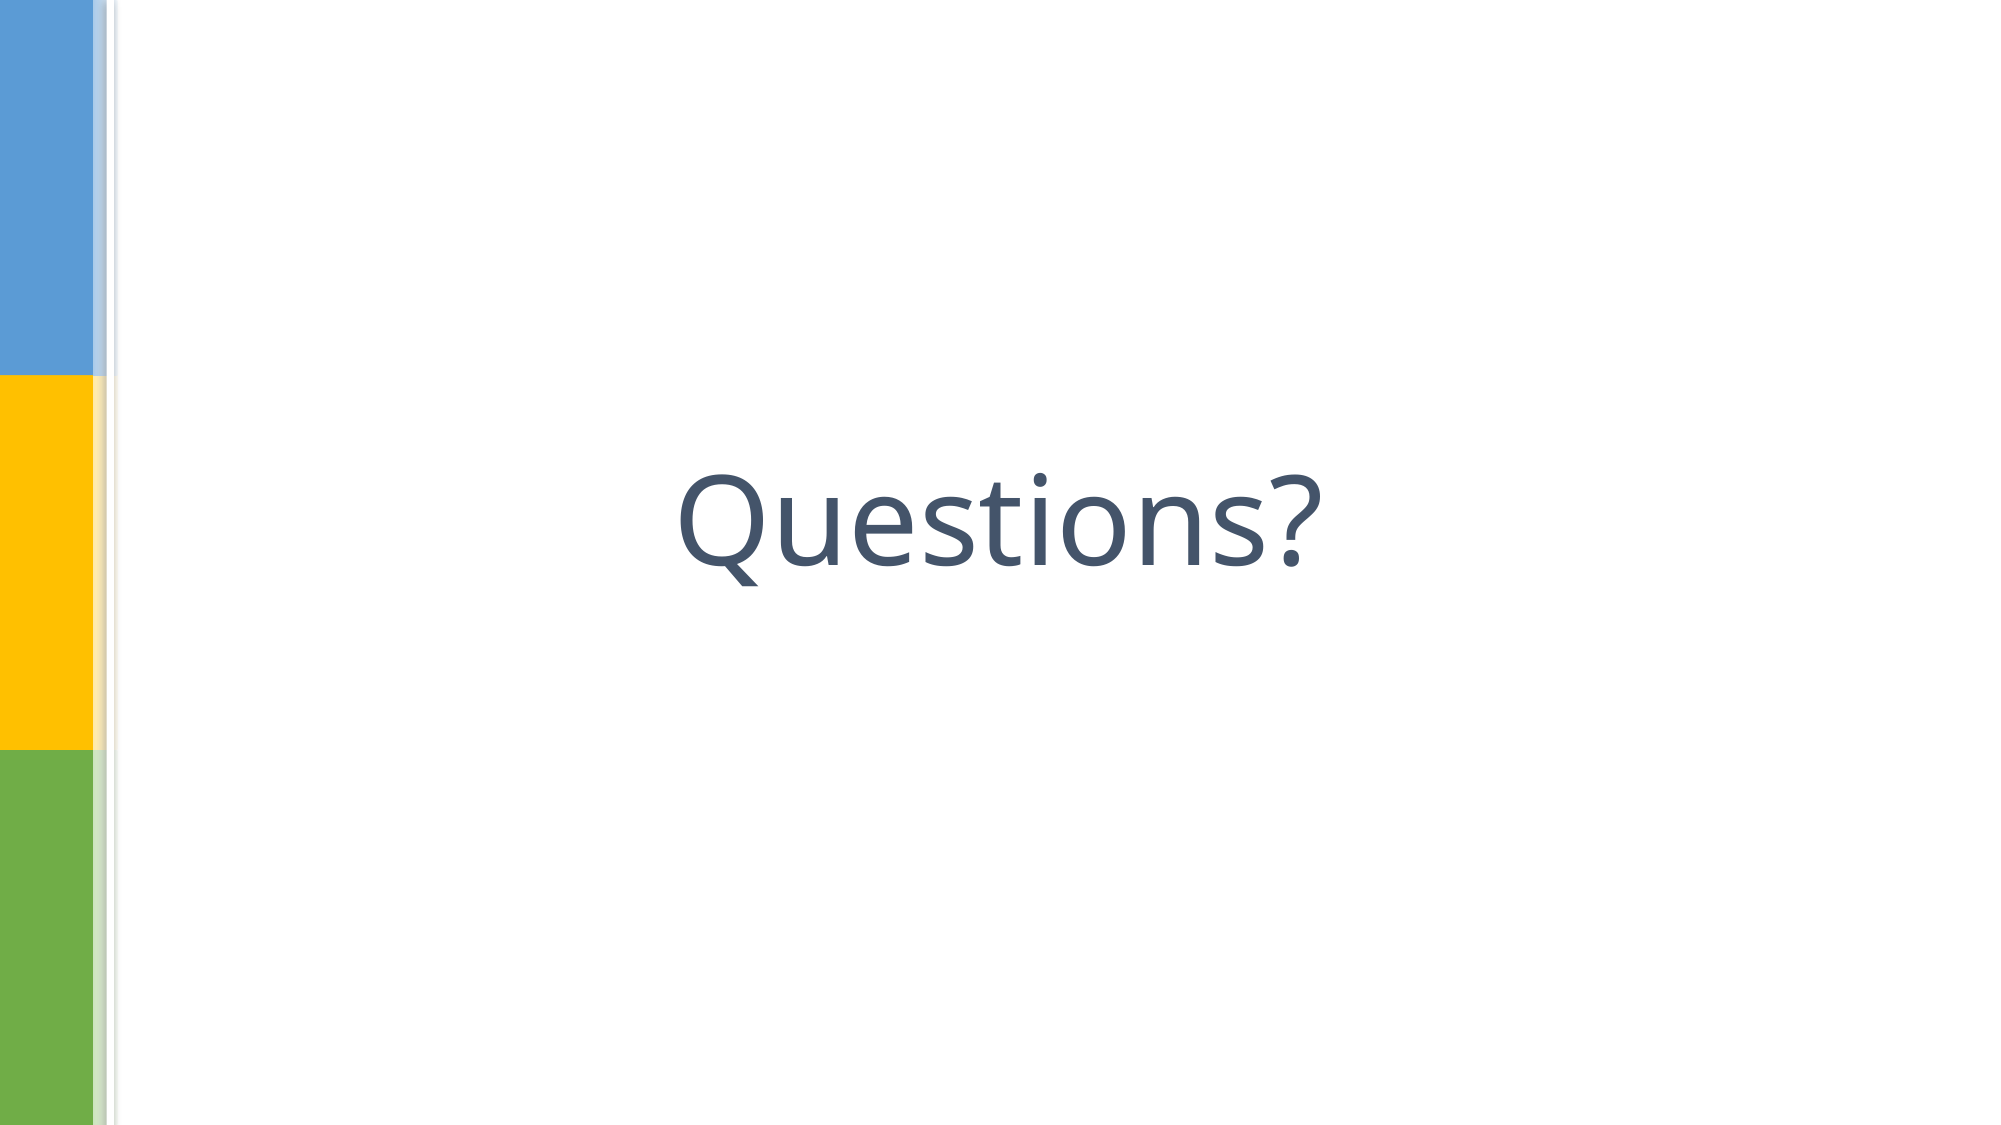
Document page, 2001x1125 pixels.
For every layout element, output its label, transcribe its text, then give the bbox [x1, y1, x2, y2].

title Questions? [136, 280, 1862, 750]
